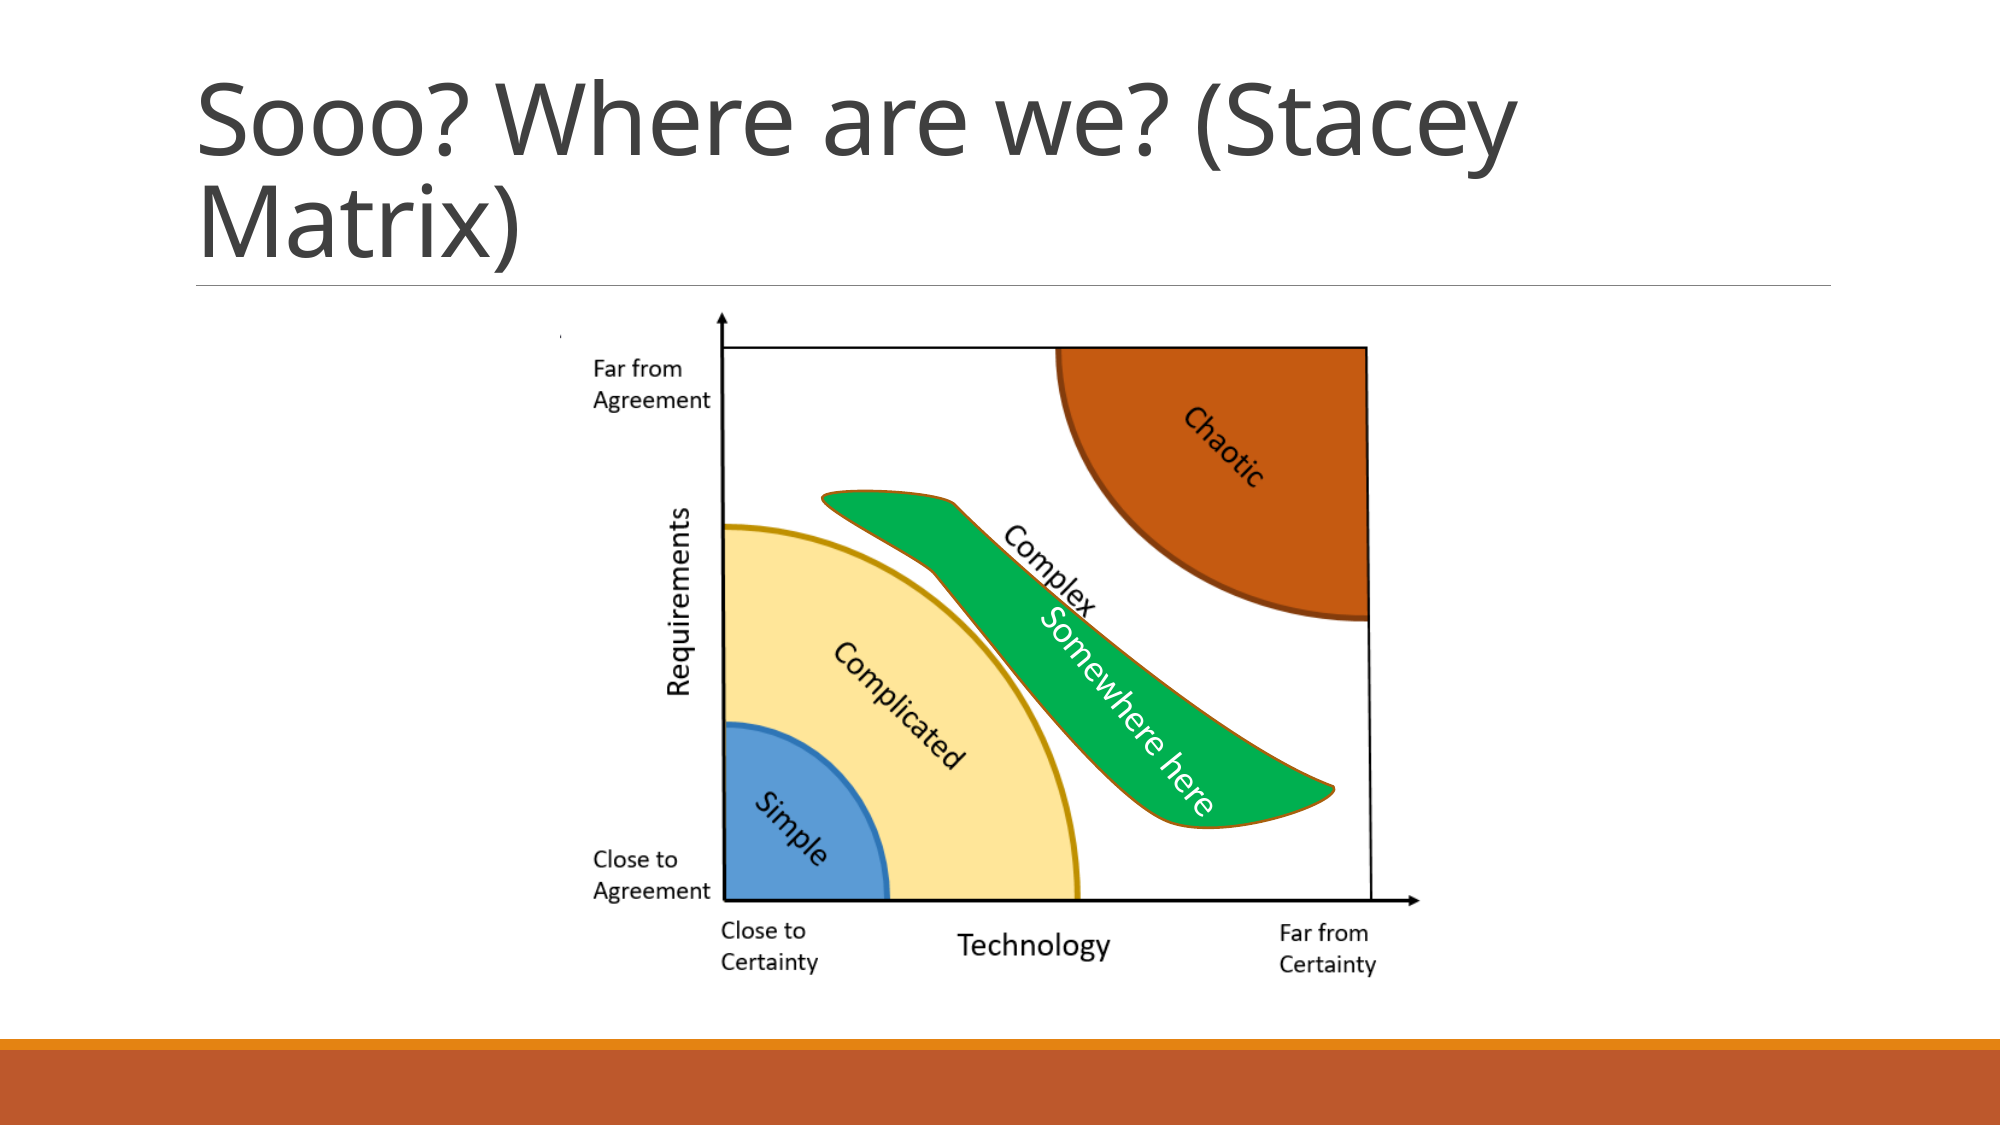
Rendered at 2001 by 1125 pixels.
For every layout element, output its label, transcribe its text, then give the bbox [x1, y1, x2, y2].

picture [560, 302, 1440, 1000]
title Sooo? Where are we? (Stacey Matrix) [180, 47, 1830, 285]
